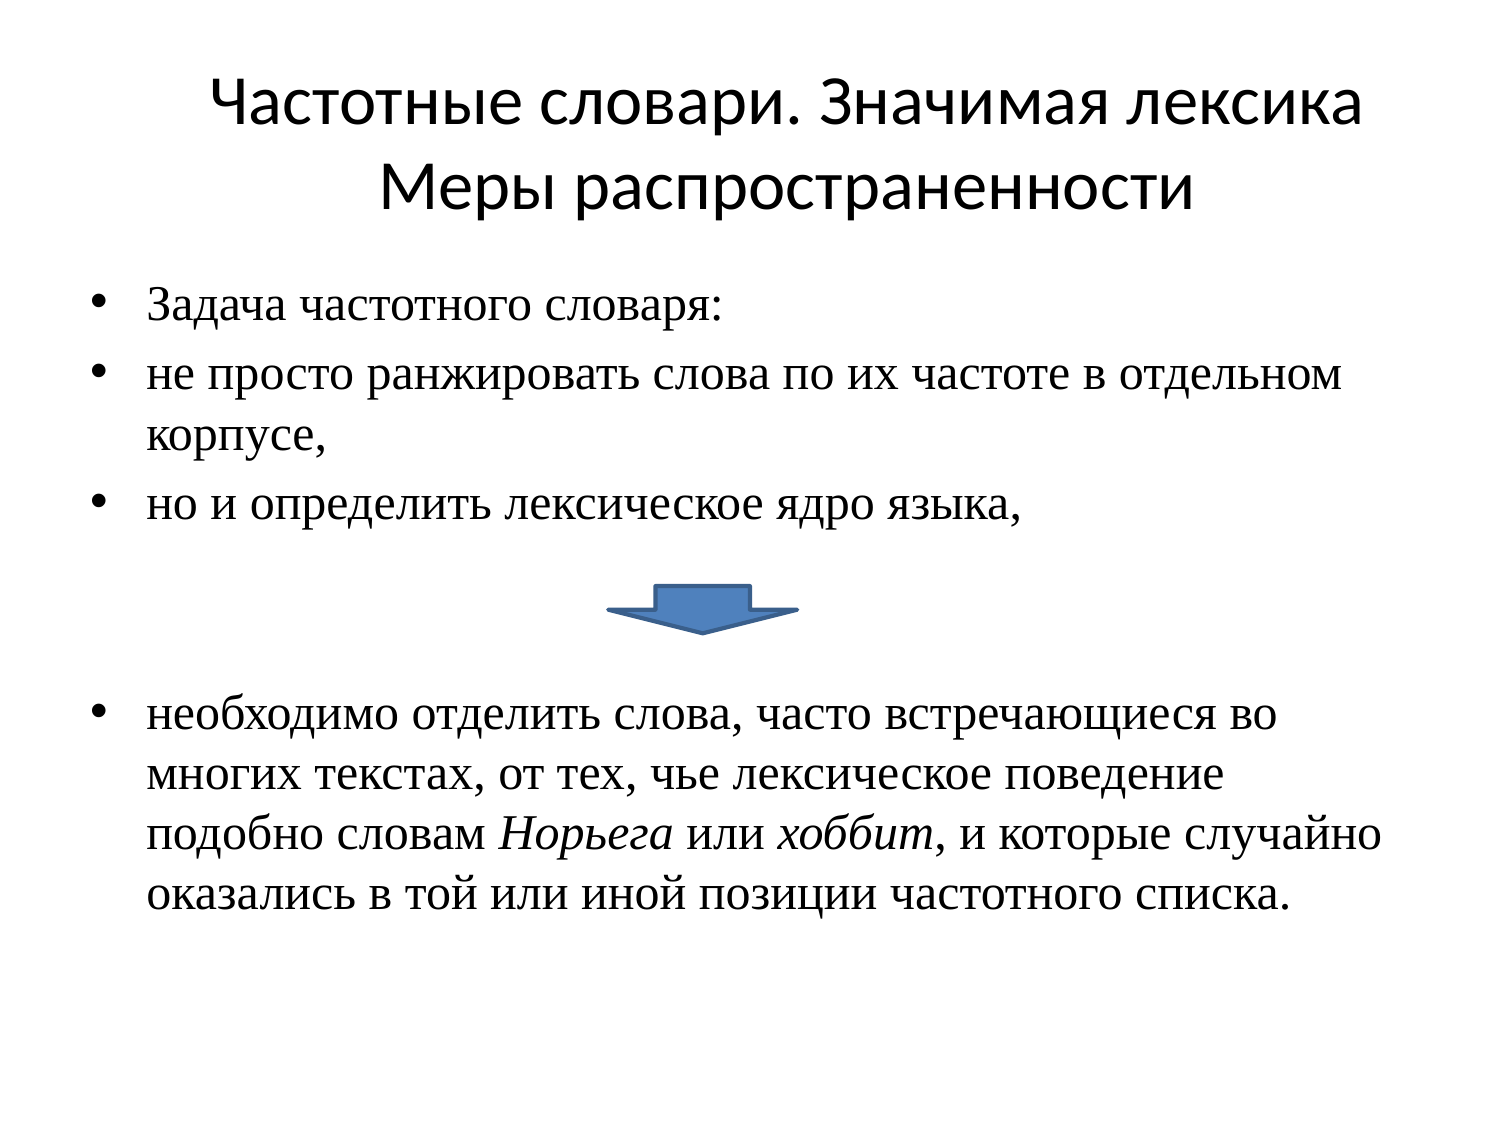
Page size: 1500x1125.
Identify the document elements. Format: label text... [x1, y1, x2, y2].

list Задача частотного словаря: не просто ранжировать слова по их частоте в отдельном корпусе, но и определить лексическое ядро языка, необходимо отделить слова, часто встречающиеся во многих текстах, от тех, чье лексическое поведение подобно словам Норьега или хоббит, и которые случайно оказались в той или иной позиции частотного списка. [75, 262, 1425, 1005]
text_box [606, 583, 800, 636]
title Частотные словари. Значимая лексика Меры распространенности [75, 45, 1500, 233]
